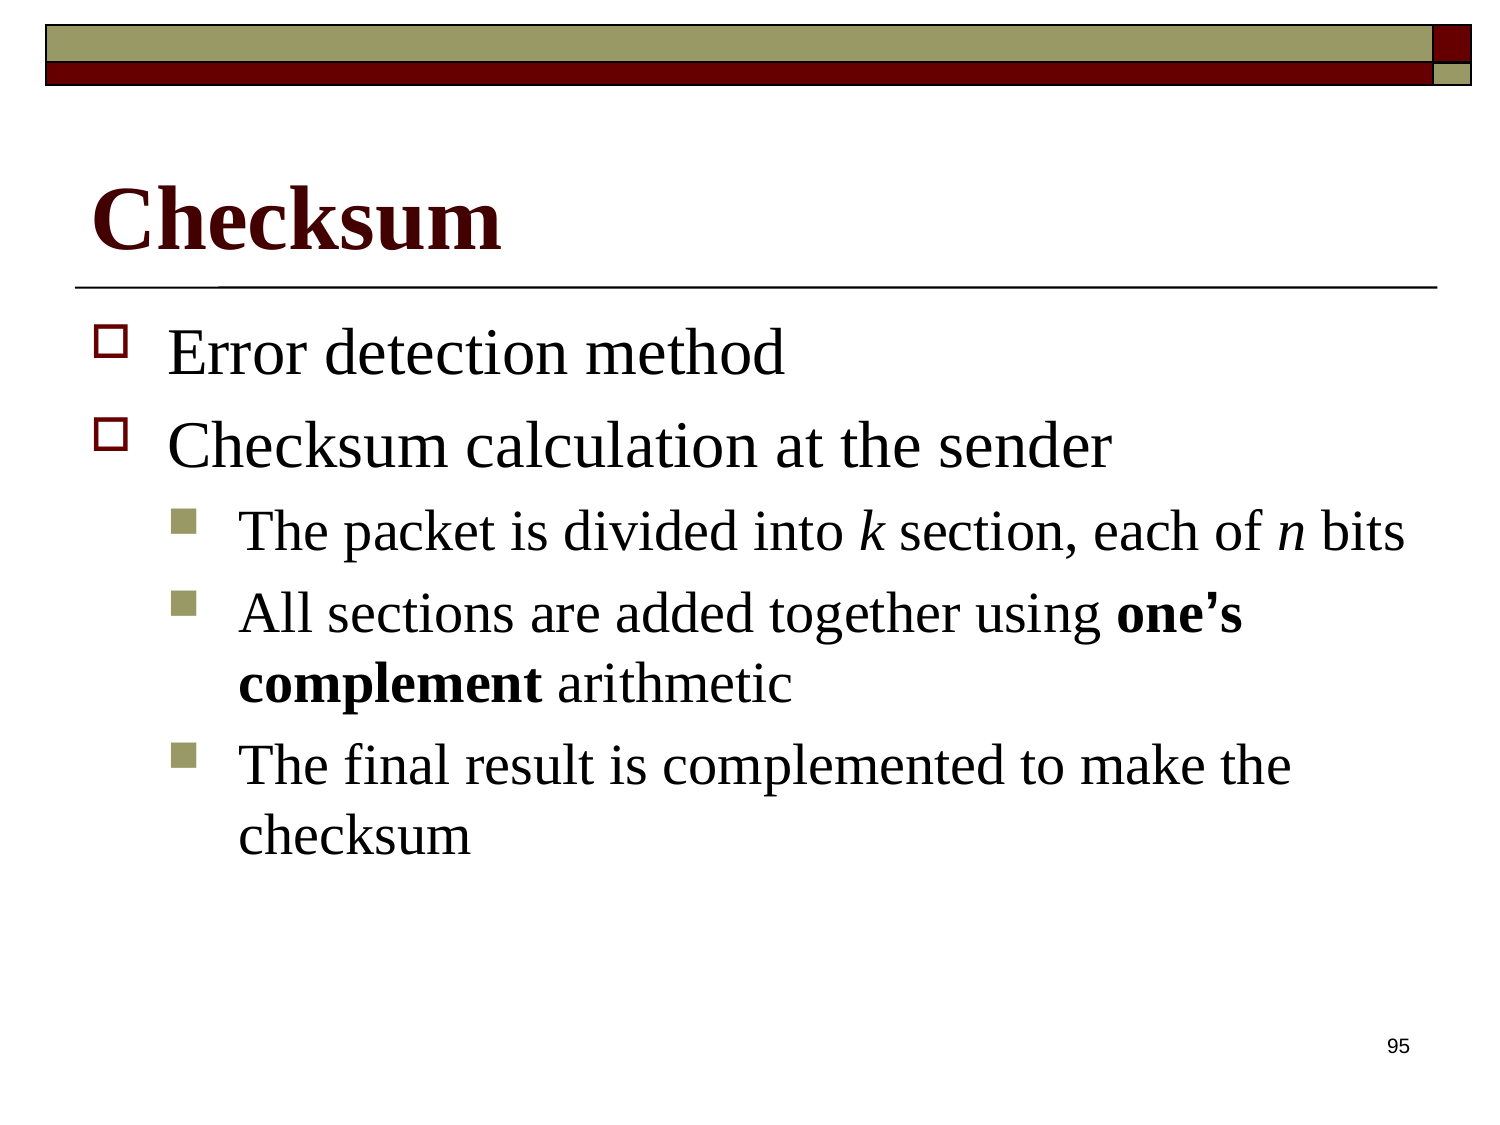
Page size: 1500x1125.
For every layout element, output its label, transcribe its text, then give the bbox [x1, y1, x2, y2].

title Checksum [74, 87, 1426, 276]
list Error detection method Checksum calculation at the sender The packet is divided into k section, each of n bits All sections are added together using one’s complement arithmetic The final result is complemented to make the checksum [74, 299, 1426, 1006]
slide_number 95 [1112, 1024, 1426, 1101]
